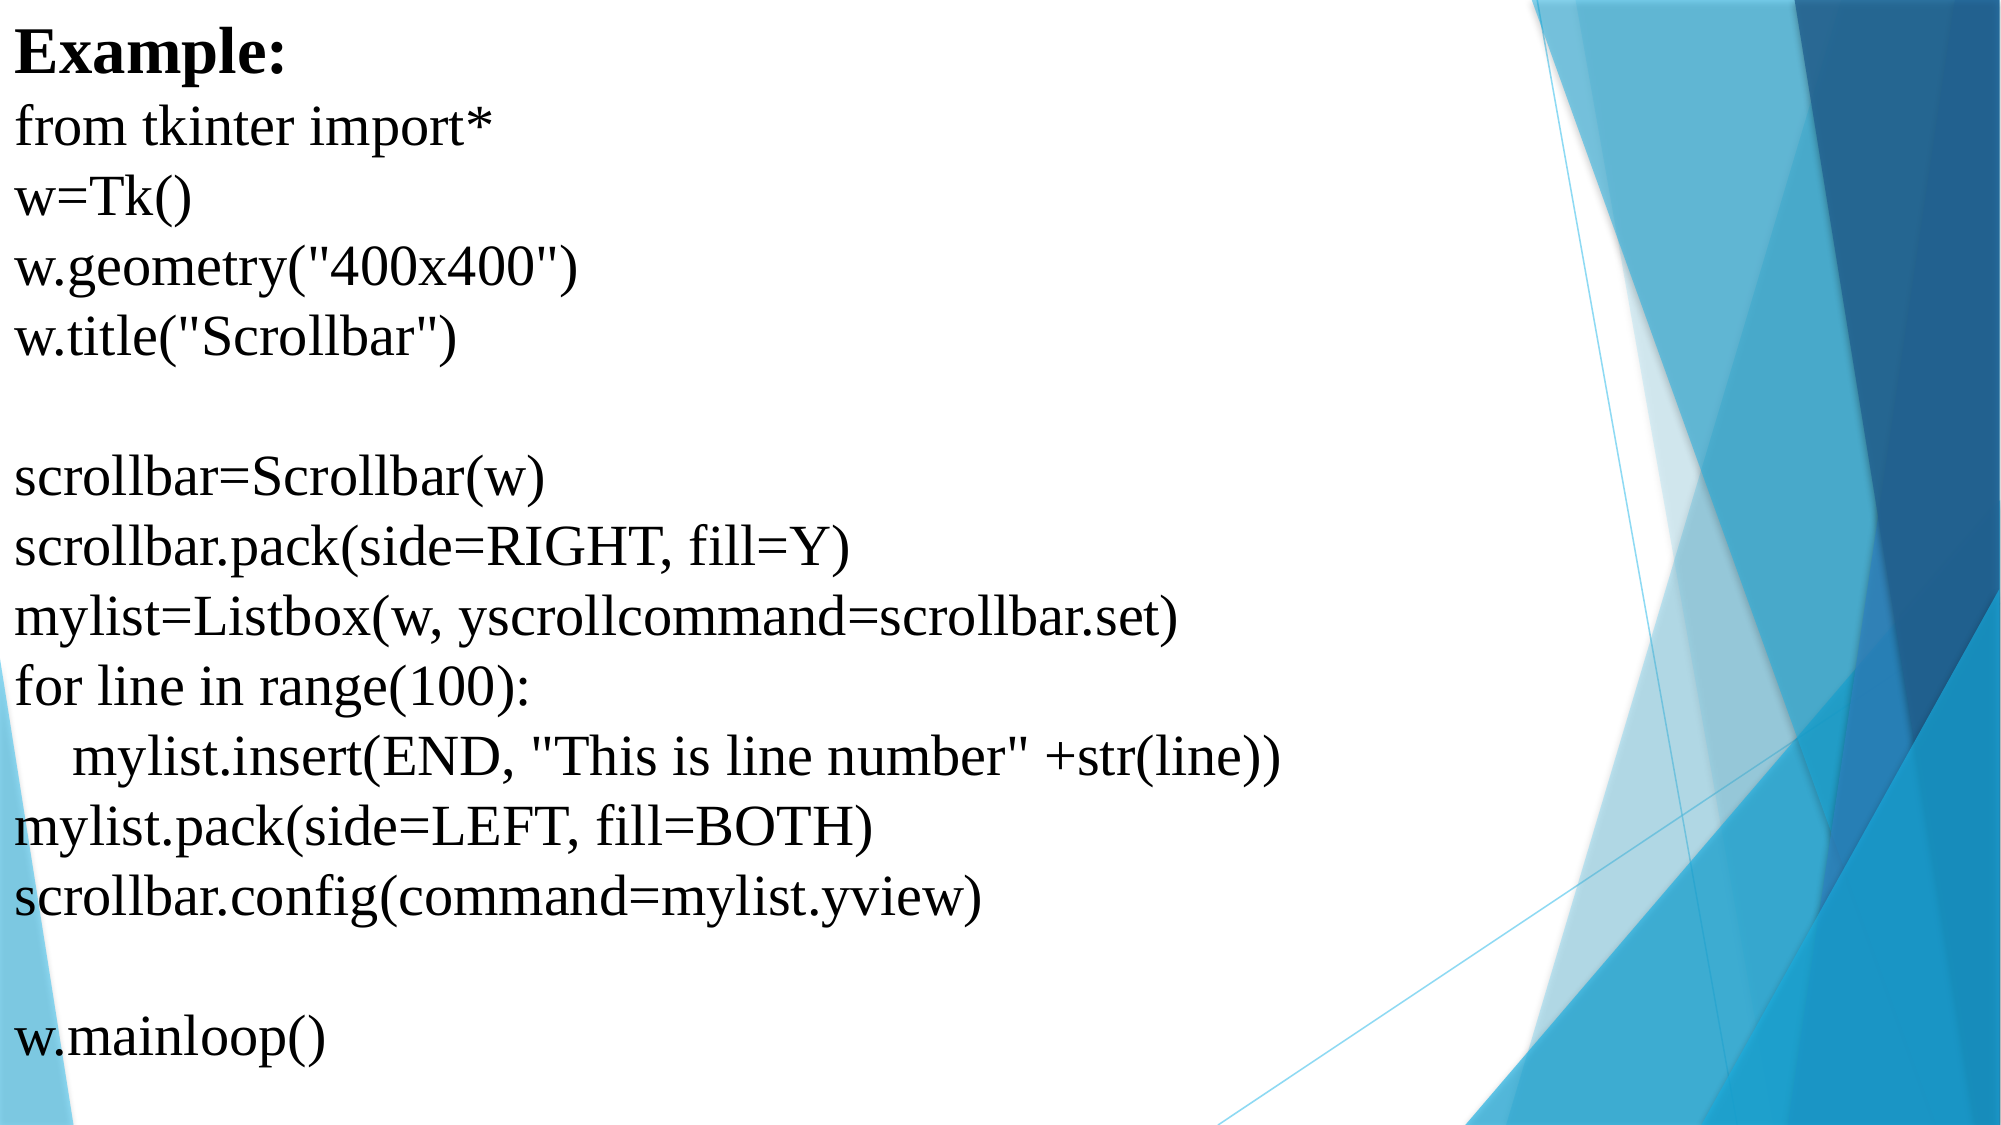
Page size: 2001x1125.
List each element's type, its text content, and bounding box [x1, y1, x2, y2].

text_box Example: from tkinter import* w=Tk() w.geometry("400x400") w.title("Scrollbar") scrollbar=Scrollbar(w) scrollbar.pack(side=RIGHT, fill=Y) mylist=Listbox(w, yscrollcommand=scrollbar.set) for line in range(100): mylist.insert(END, "This is line number" +str(line)) mylist.pack(side=LEFT, fill=BOTH) scrollbar.config(command=mylist.yview) w.mainloop() [0, 0, 2000, 1075]
